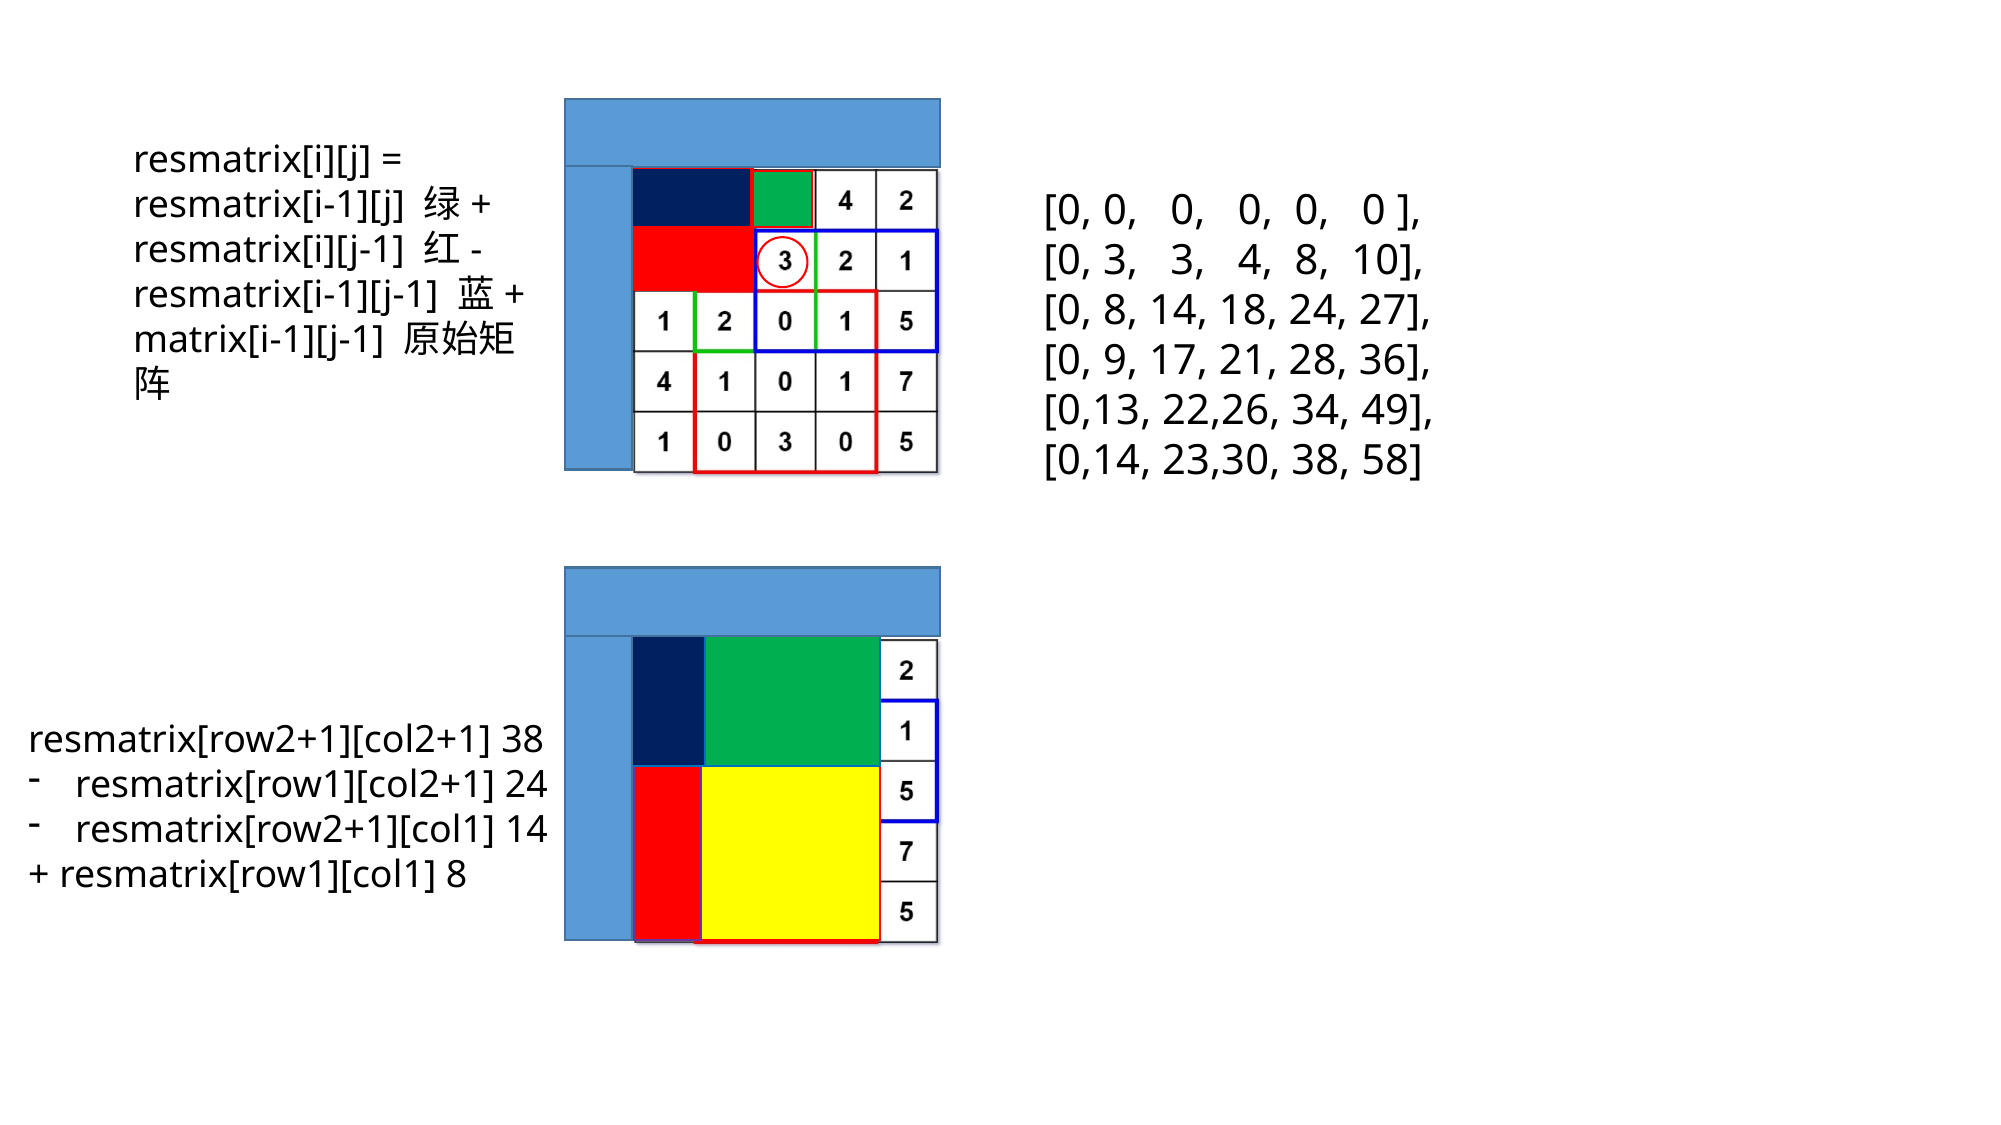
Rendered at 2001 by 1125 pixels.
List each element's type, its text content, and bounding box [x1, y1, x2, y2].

text_box [0, 0, 0, 0, 0, 0 ], [0, 3, 3, 4, 8, 10], [0, 8, 14, 18, 24, 27], [0, 9, 17, 21, 28, 36], [0,13, 22,26, 34, 49], [0,14, 23,30, 38, 58] [1043, 182, 1437, 484]
picture [630, 636, 960, 963]
text_box [564, 98, 941, 165]
text_box [564, 566, 941, 636]
text_box [564, 165, 614, 471]
text_box resmatrix[row2+1][col2+1] 38 resmatrix[row1][col2+1] 24 resmatrix[row2+1][col1] 14 + resmatrix[row1][col1] 8 [13, 707, 564, 903]
text_box resmatrix[i][j] = resmatrix[i-1][j] 绿+ resmatrix[i][j-1] 红- resmatrix[i-1][j-1] 蓝+ matrix[i-1][j-1] 原始矩阵 [118, 128, 564, 413]
picture [614, 150, 960, 493]
text_box [564, 635, 633, 941]
